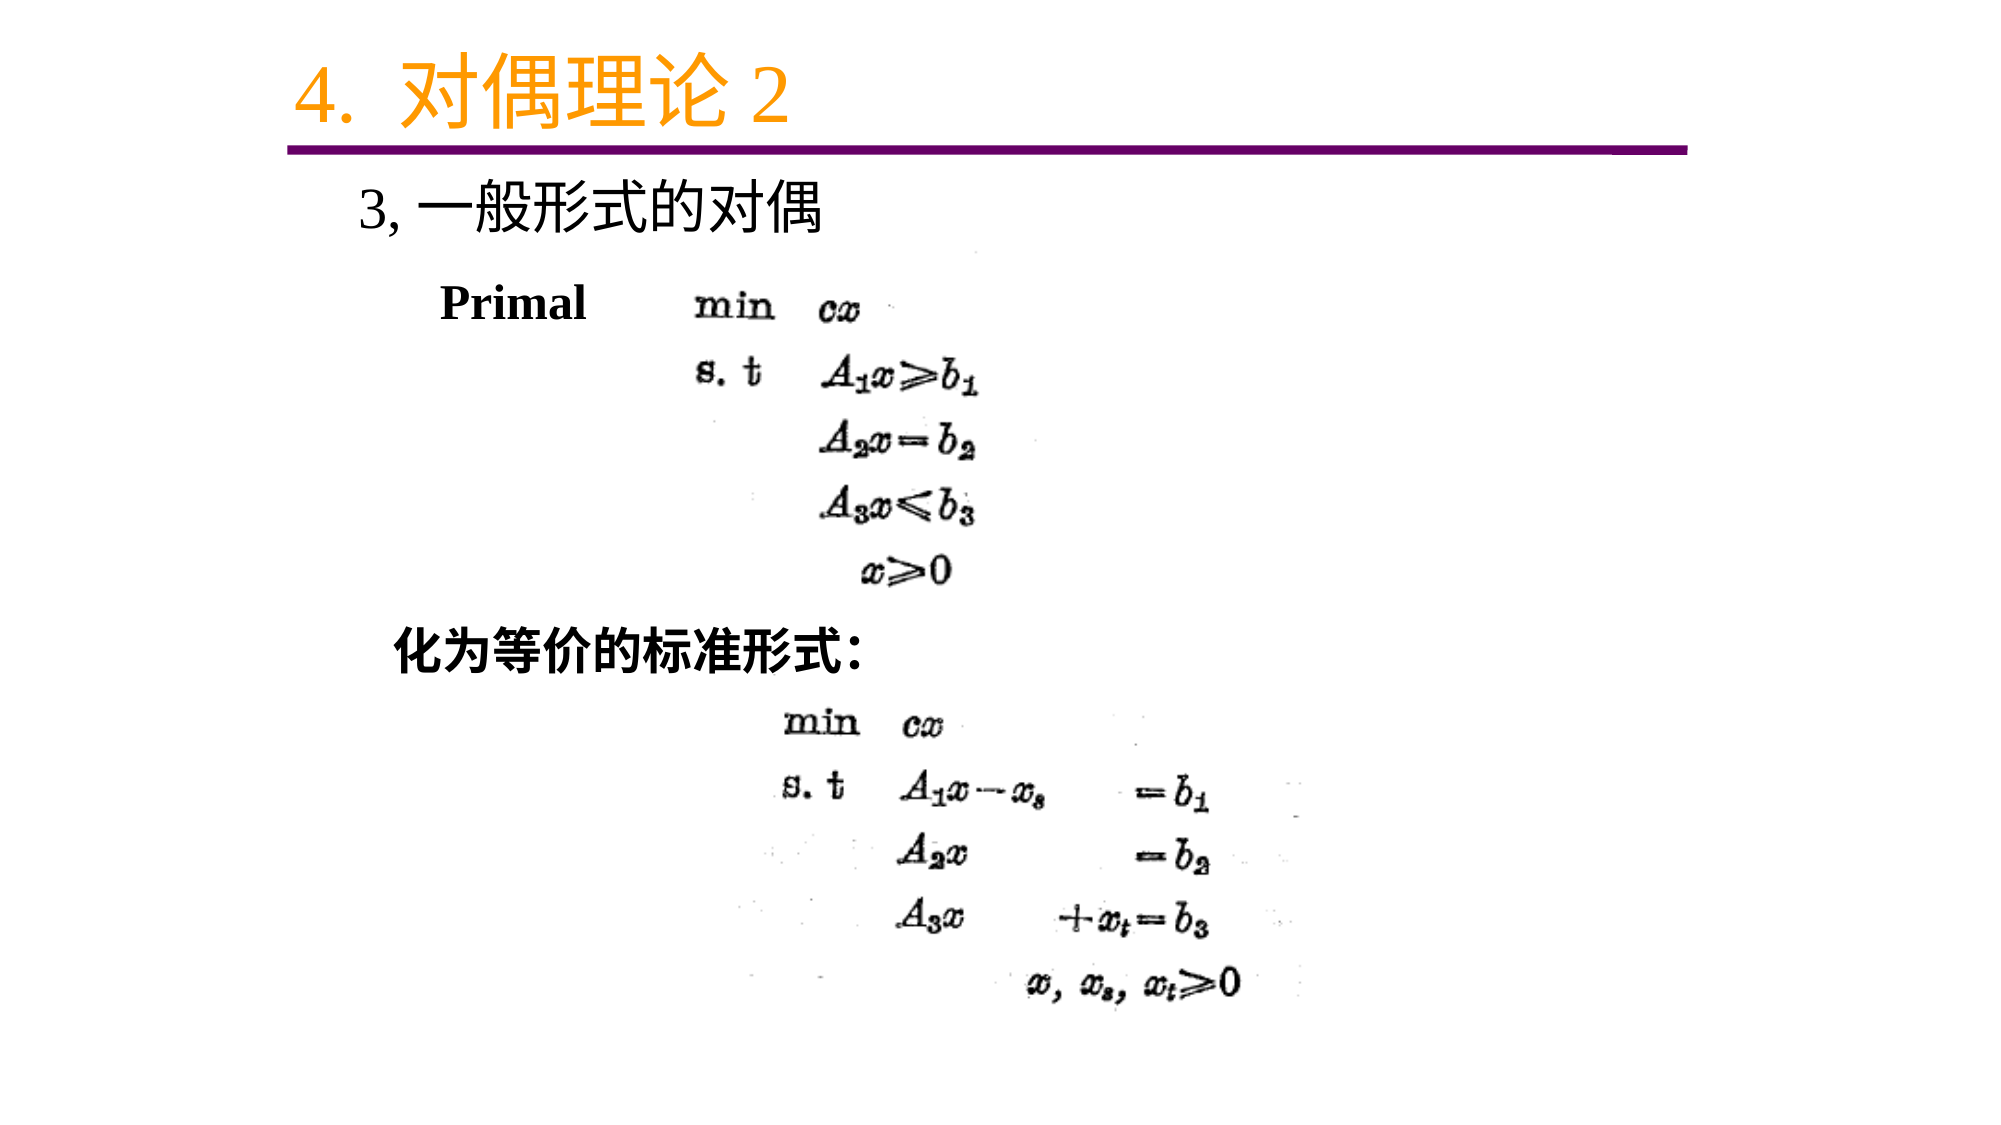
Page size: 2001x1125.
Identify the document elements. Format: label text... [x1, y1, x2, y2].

text_box Primal [425, 262, 603, 338]
text_box 3,一般形式的对偶 [343, 162, 839, 248]
text_box 化为等价的标准形式： [377, 612, 908, 688]
picture [659, 245, 1063, 607]
picture [737, 674, 1305, 1019]
title 4. 对偶理论2 [279, 0, 1555, 184]
